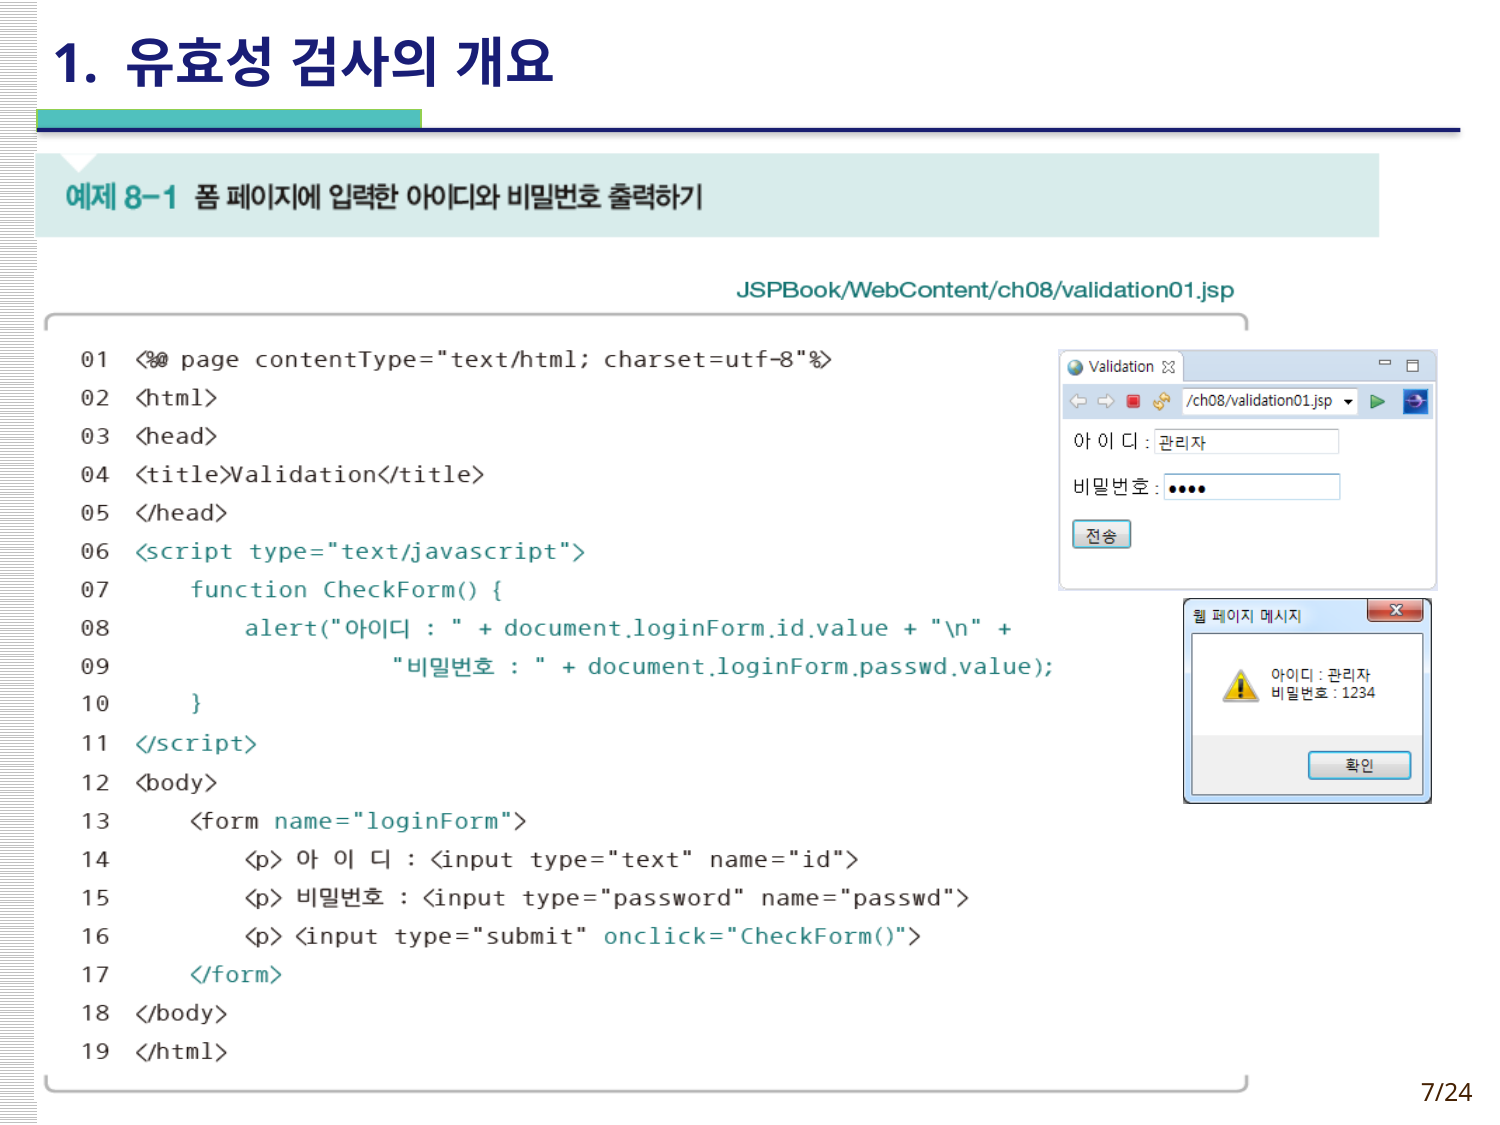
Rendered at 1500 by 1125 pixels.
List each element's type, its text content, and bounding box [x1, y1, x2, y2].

picture [34, 152, 1381, 239]
picture [34, 270, 1439, 1102]
title 1. 유효성 검사의 개요 [37, 13, 1278, 109]
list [1183, 599, 1433, 805]
